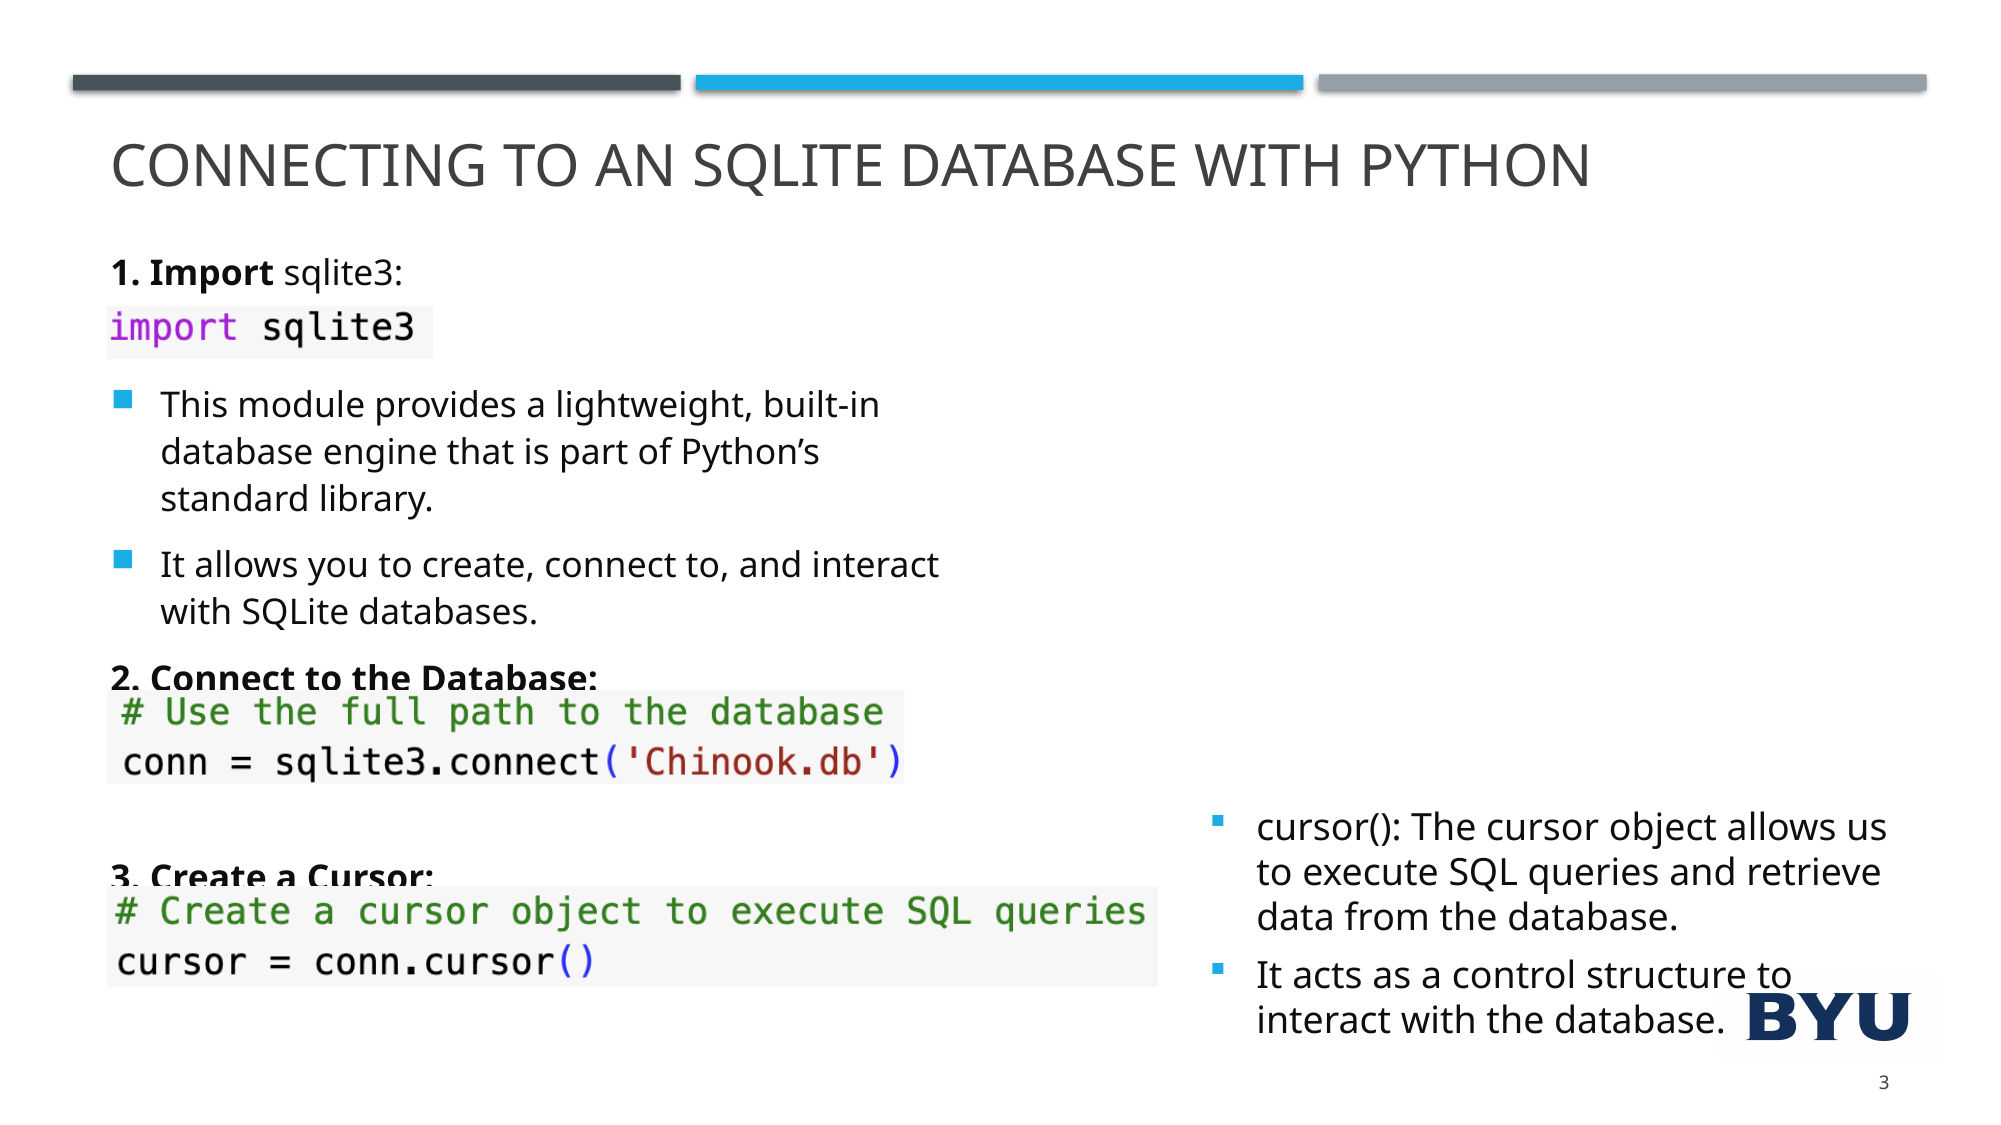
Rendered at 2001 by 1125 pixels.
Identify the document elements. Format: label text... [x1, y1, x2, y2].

list 1. Import sqlite3: This module provides a lightweight, built-in database engine that is part of Python’s standard library. It allows you to create, connect to, and interact with SQLite databases. 2. Connect to the Database: 3. Create a Cursor: [95, 238, 973, 981]
picture [1718, 972, 1941, 1062]
text_box cursor(): The cursor object allows us to execute SQL queries and retrieve data from the database. It acts as a control structure to interact with the database. [1194, 795, 1905, 1049]
picture [106, 690, 905, 785]
picture [106, 306, 433, 360]
picture [106, 886, 1158, 988]
slide_number 3 [1732, 1053, 1905, 1114]
title Connecting to an SQLite Database with Python [95, 115, 1905, 206]
